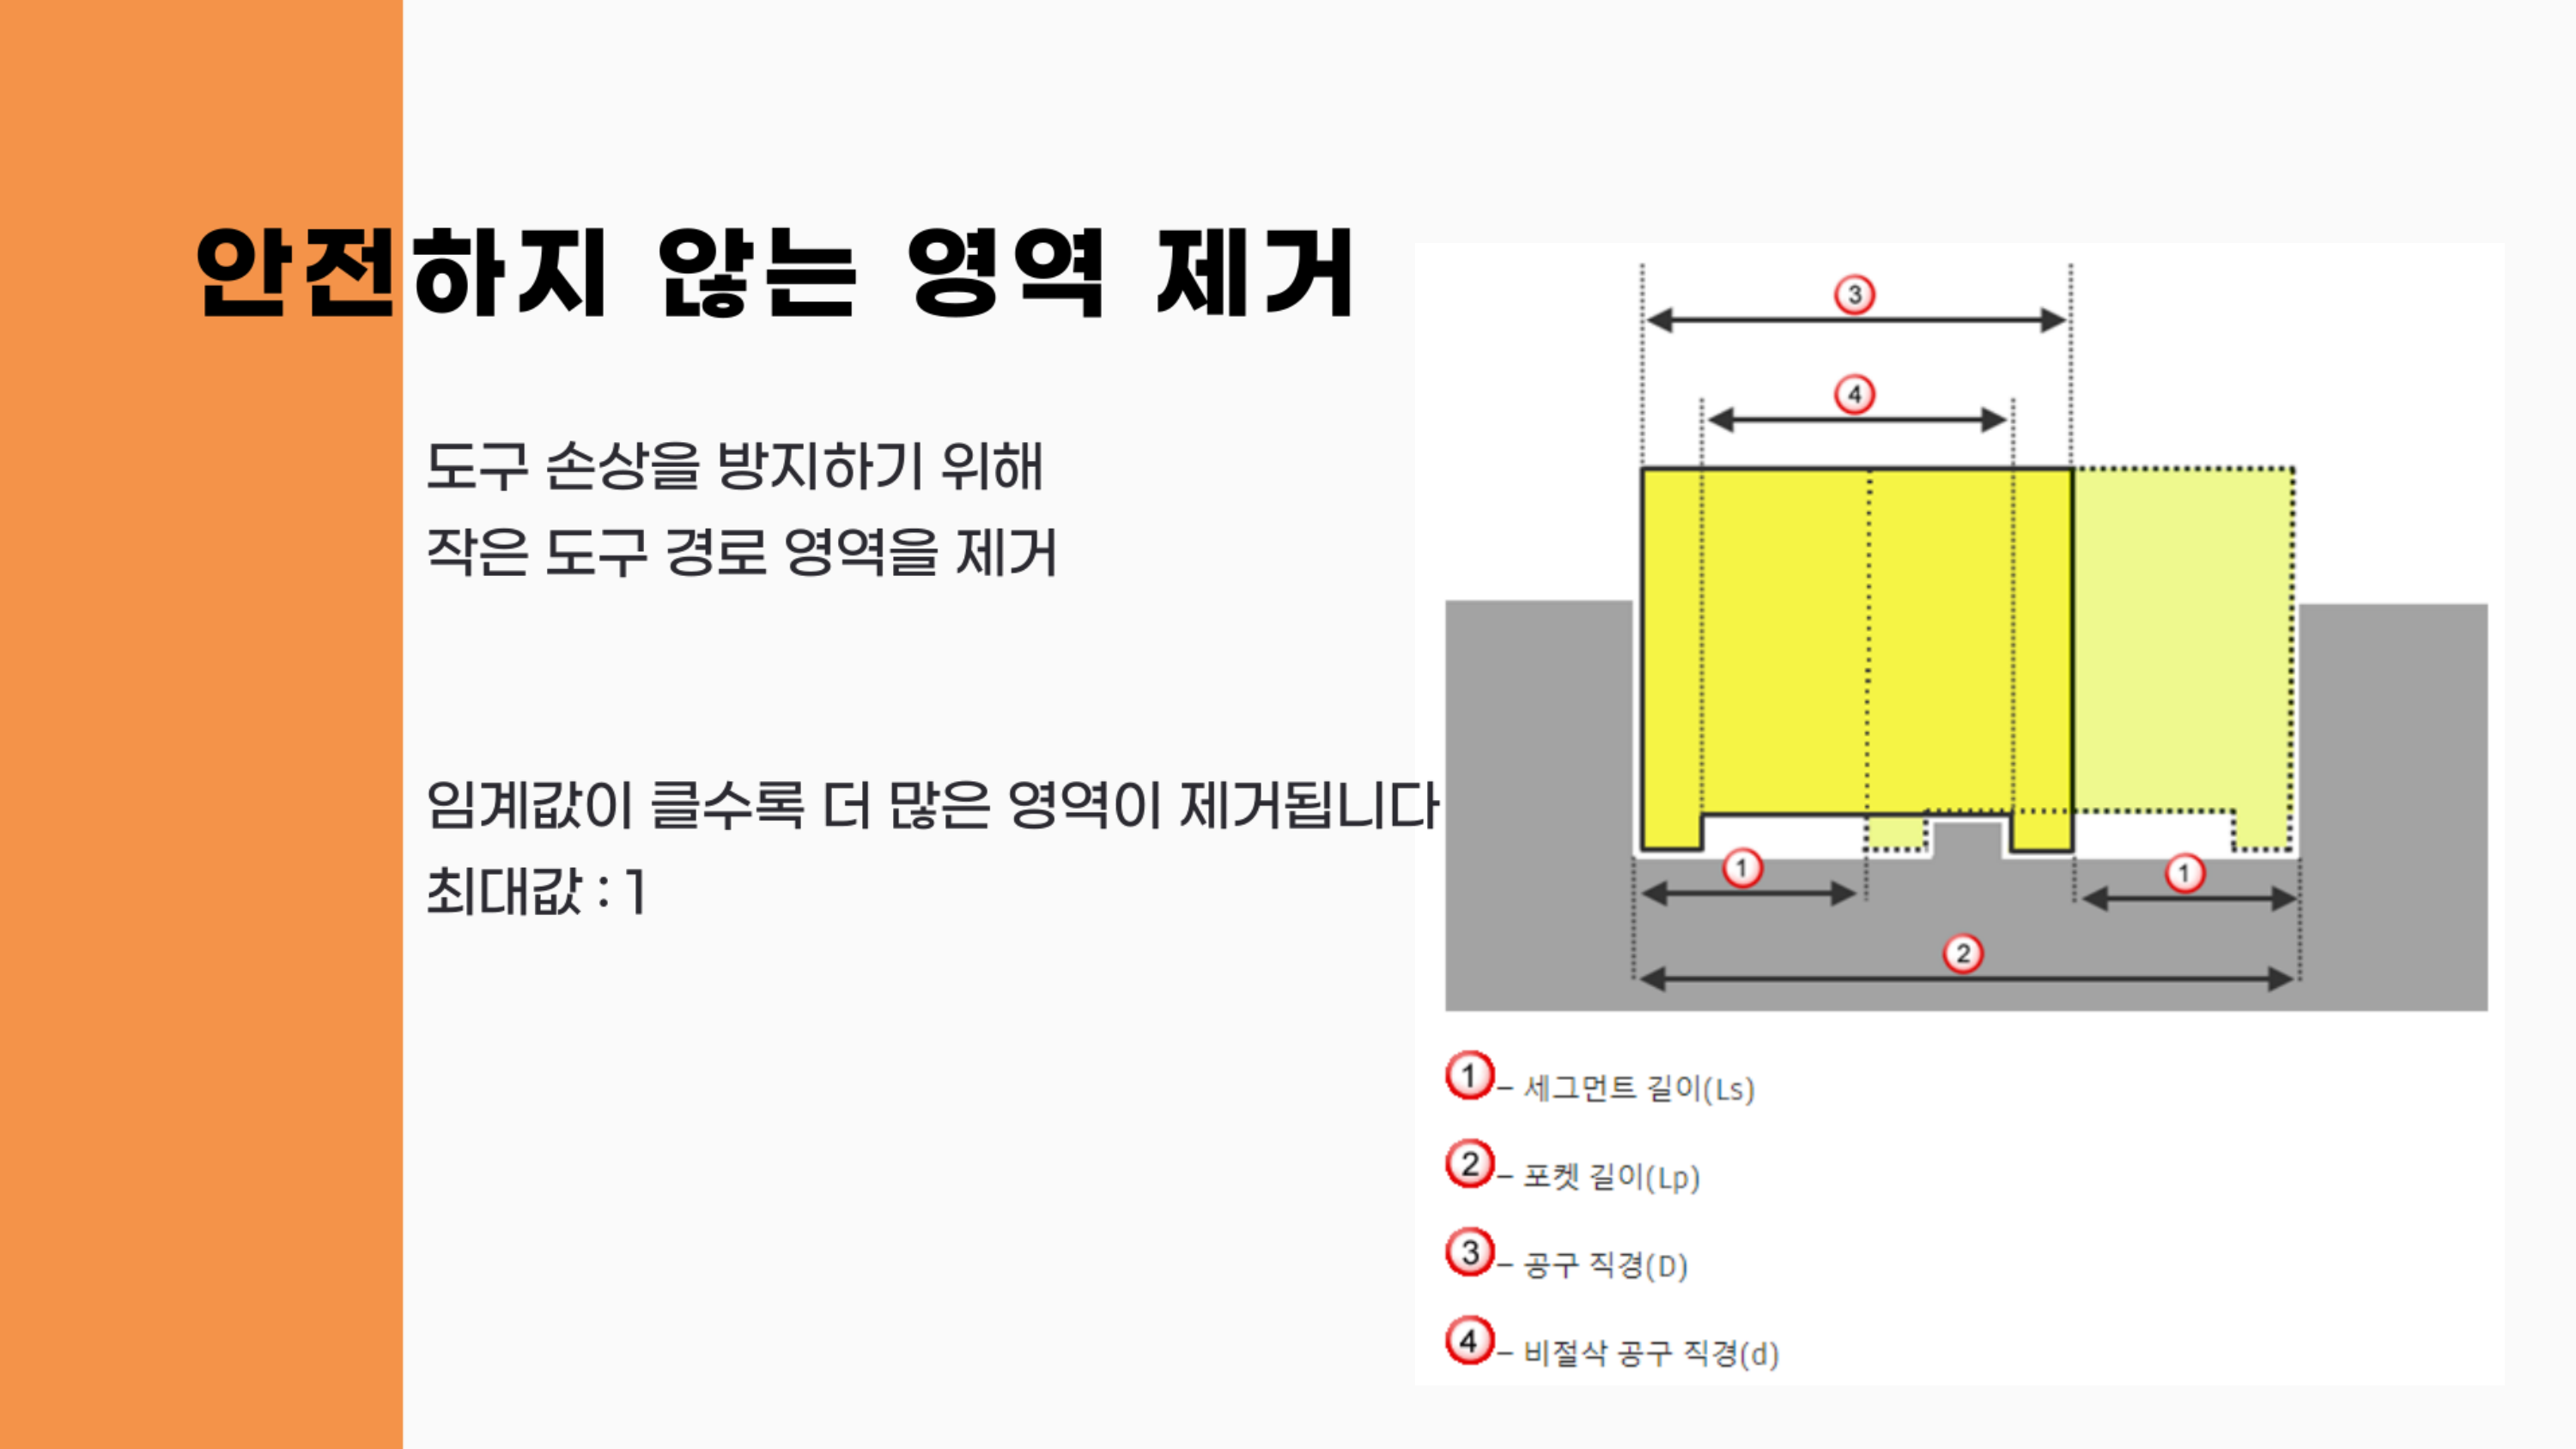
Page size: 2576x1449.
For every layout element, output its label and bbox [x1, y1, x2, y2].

picture [408, 749, 1500, 986]
text_box [0, 0, 405, 1449]
picture [161, 168, 1455, 647]
text_box [1415, 243, 2505, 1385]
